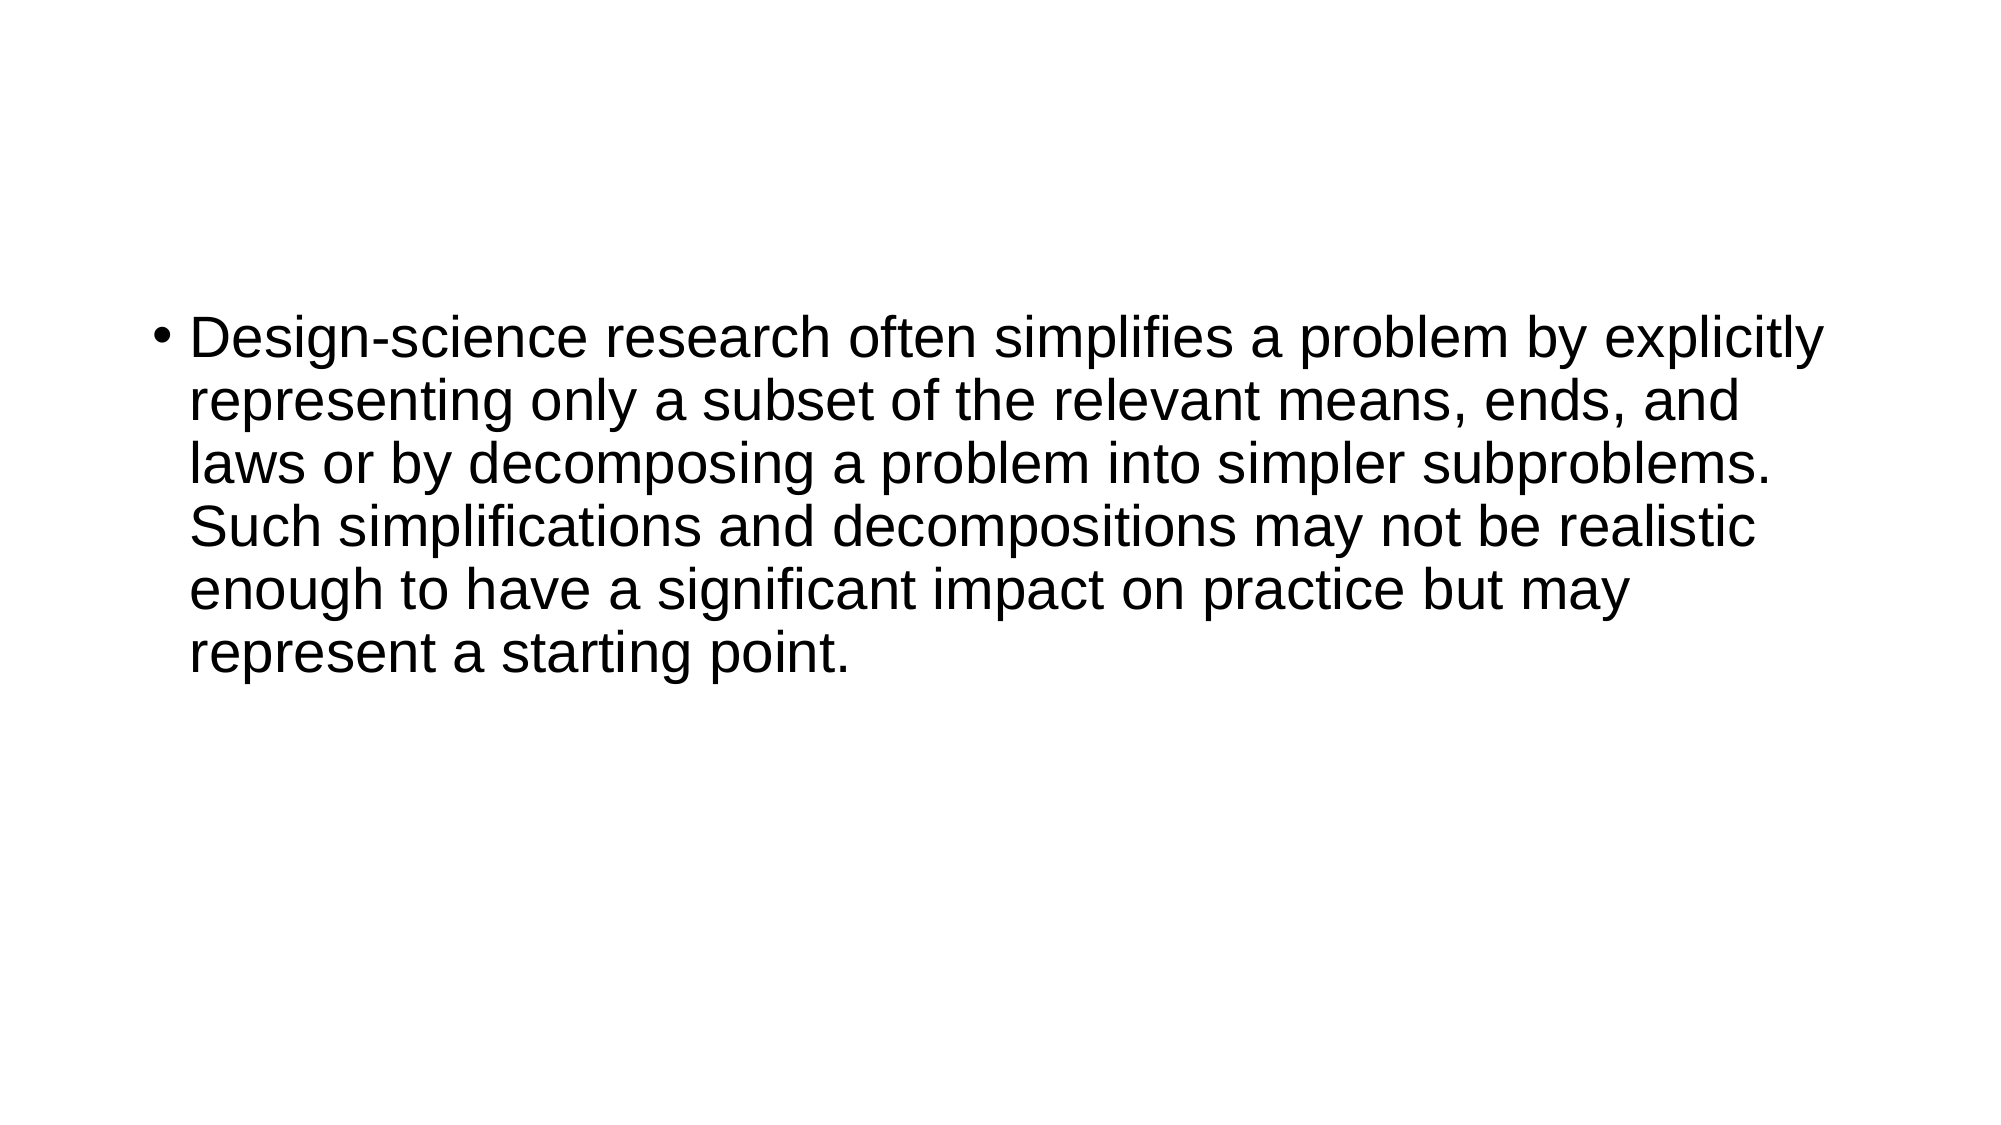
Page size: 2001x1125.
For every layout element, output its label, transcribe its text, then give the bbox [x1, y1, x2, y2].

list Design-science research often simplifies a problem by explicitly representing only a subset of the relevant means, ends, and laws or by decomposing a problem into simpler subproblems. Such simplifications and decompositions may not be realistic enough to have a significant impact on practice but may represent a starting point. [137, 299, 1863, 1014]
